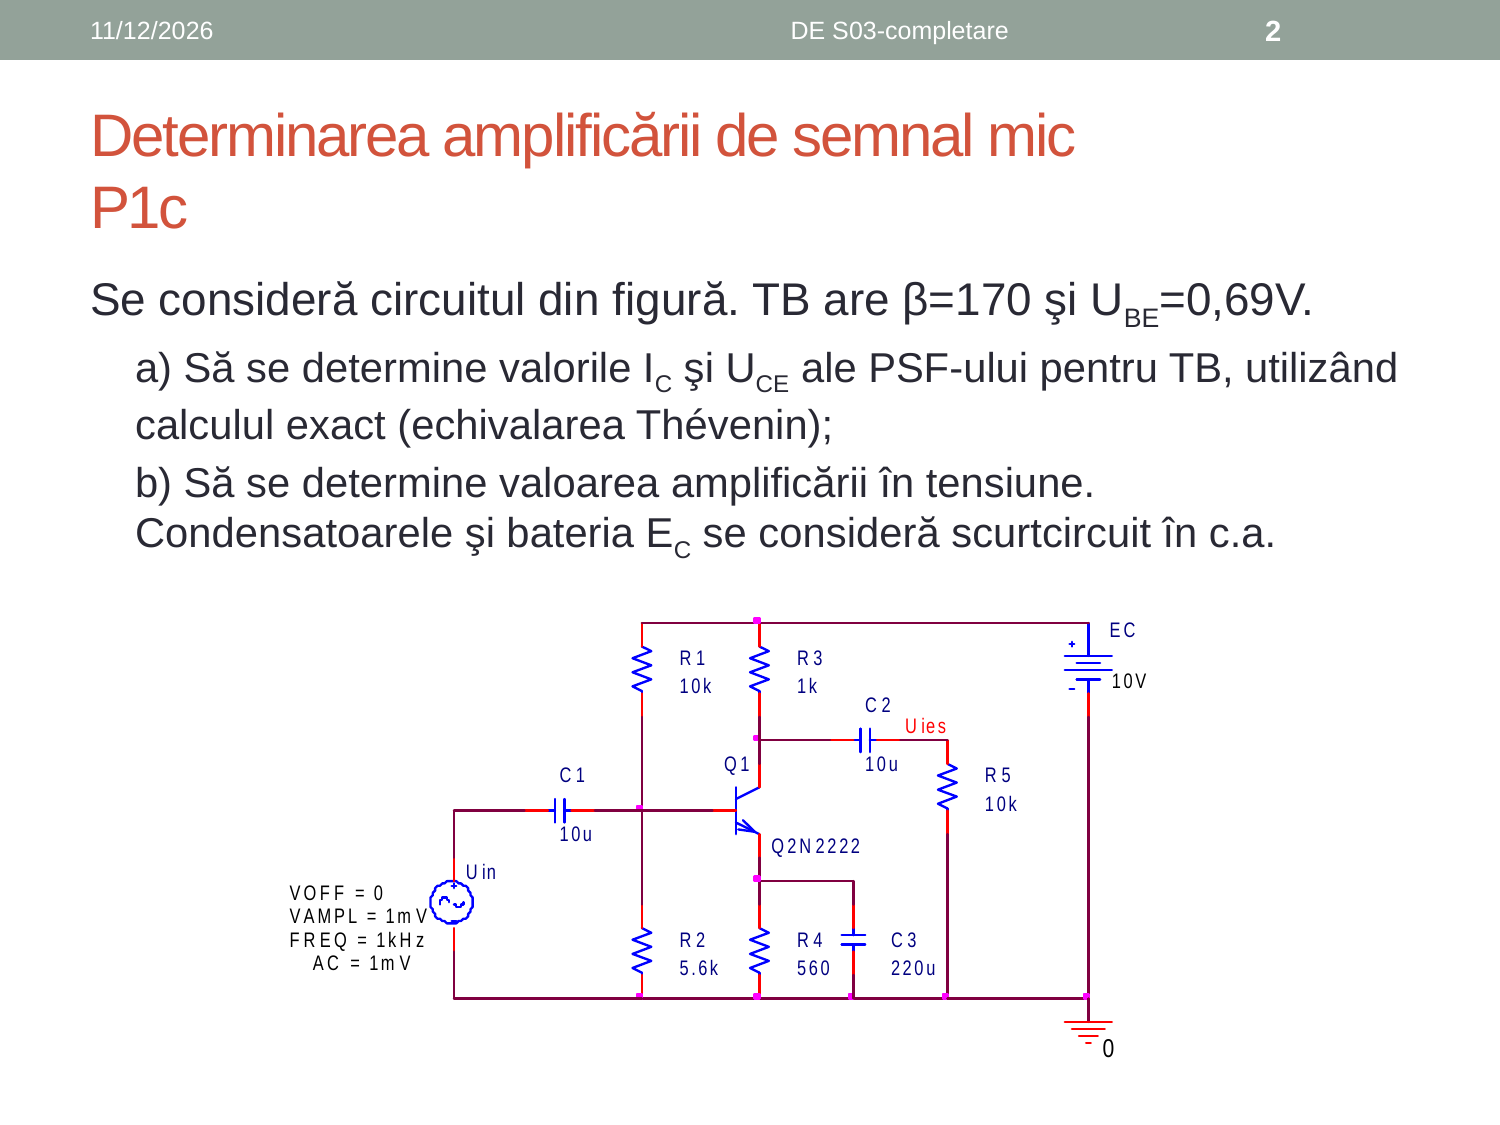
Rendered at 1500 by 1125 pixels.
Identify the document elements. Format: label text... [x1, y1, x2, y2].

footer DE S03-completare [562, 3, 1238, 57]
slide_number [75, 3, 550, 57]
picture [286, 601, 1214, 1081]
title Determinarea amplificării de semnal mic P1c [75, 87, 1425, 250]
list Se consideră circuitul din figură. TB are β=170 şi UBE=0,69V. a) Să se determine valorile IC şi UCE ale PSF-ului pentru TB, utilizând calculul exact (echivalarea Thévenin); b) Să se determine valoarea amplificării în tensiune. Condensatoarele şi bateria EC se consideră scurtcircuit în c.a. [75, 262, 1425, 1063]
slide_number 2 [1250, 3, 1425, 57]
